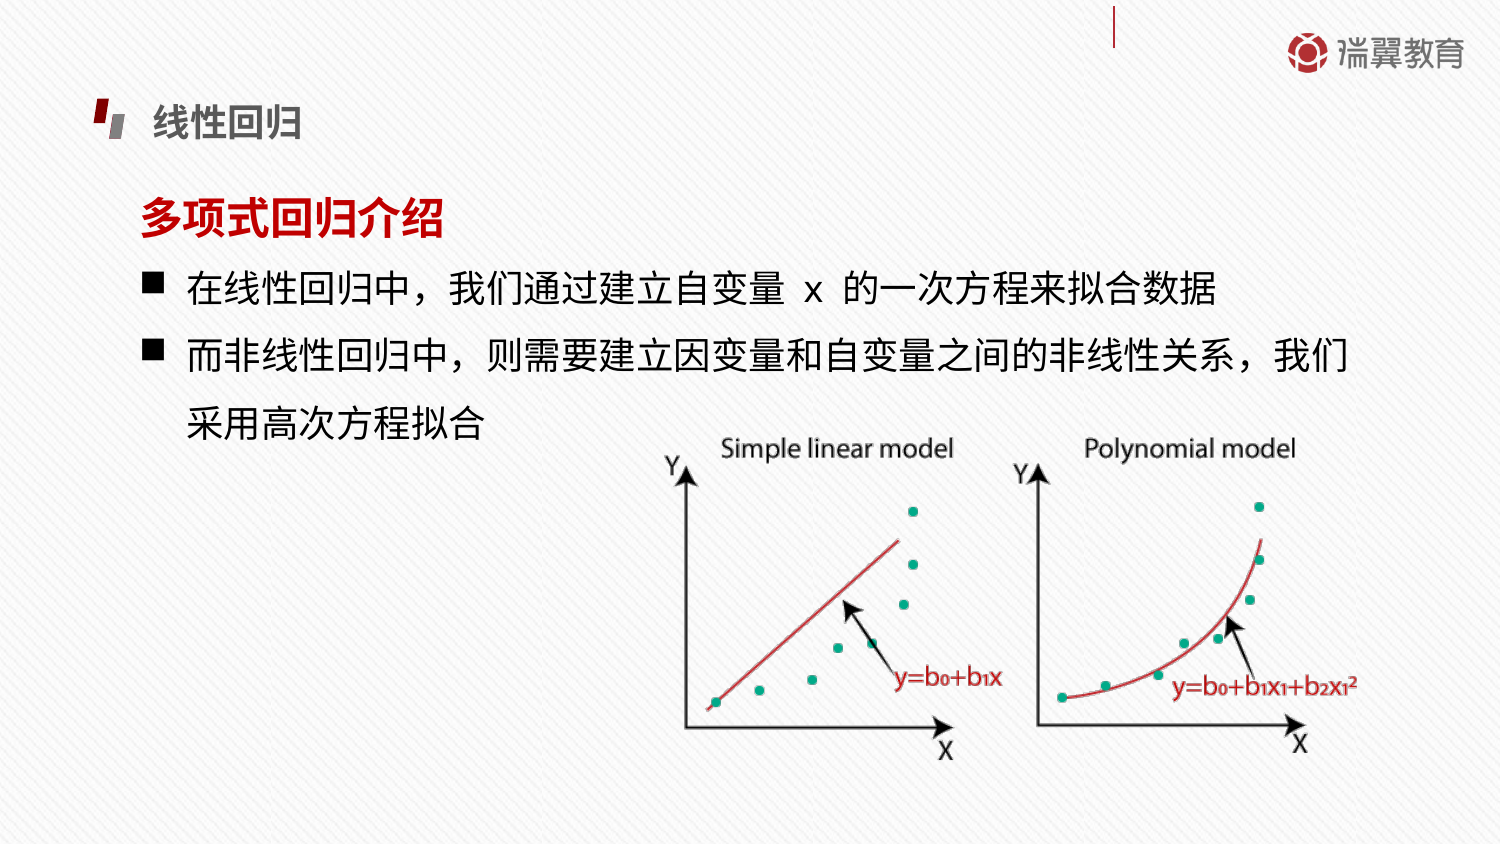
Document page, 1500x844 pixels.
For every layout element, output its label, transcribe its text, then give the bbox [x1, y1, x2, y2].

text_box 多项式回归介绍 在线性回归中，我们通过建立自变量 x 的一次方程来拟合数据 而非线性回归中，则需要建立因变量和自变量之间的非线性关系，我们采用高次方程拟合 [124, 193, 1393, 453]
text_box [108, 113, 126, 140]
text_box [92, 97, 111, 125]
picture [0, 0, 1500, 844]
text_box 线性回归 [137, 91, 829, 193]
